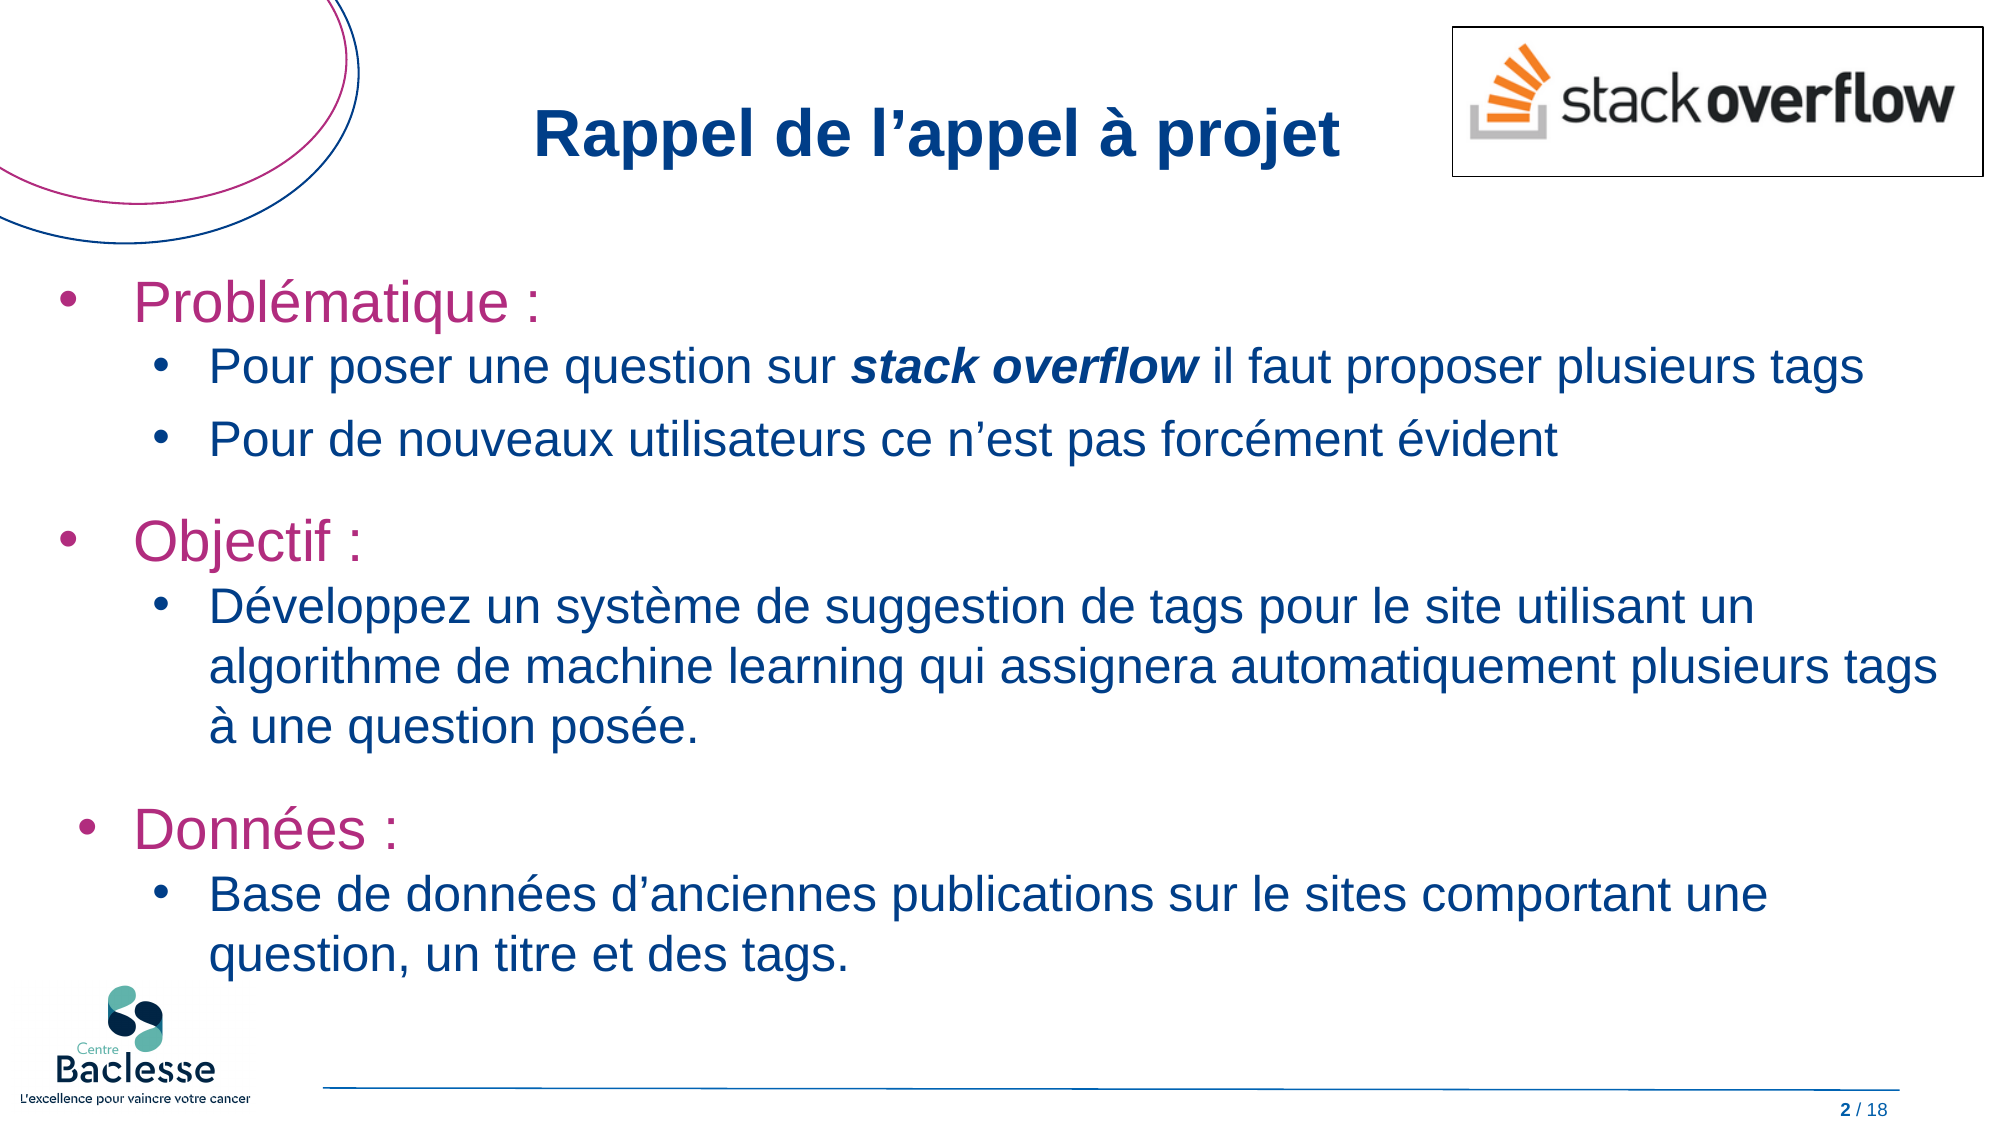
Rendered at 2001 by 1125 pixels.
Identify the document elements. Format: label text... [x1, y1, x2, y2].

list Problématique : Pour poser une question sur stack overflow il faut proposer plusieurs tags Pour de nouveaux utilisateurs ce n’est pas forcément évident Objectif : Développez un système de suggestion de tags pour le site utilisant un algorithme de machine learning qui assignera automatiquement plusieurs tags à une question posée. Données : Base de données d’anciennes publications sur le sites comportant une question, un titre et des tags. [43, 256, 1983, 1004]
picture [11, 980, 256, 1114]
title Rappel de l’appel à projet [172, 35, 1703, 224]
picture [1452, 27, 1983, 177]
slide_number ‹#› / 18 [1727, 1089, 1903, 1125]
